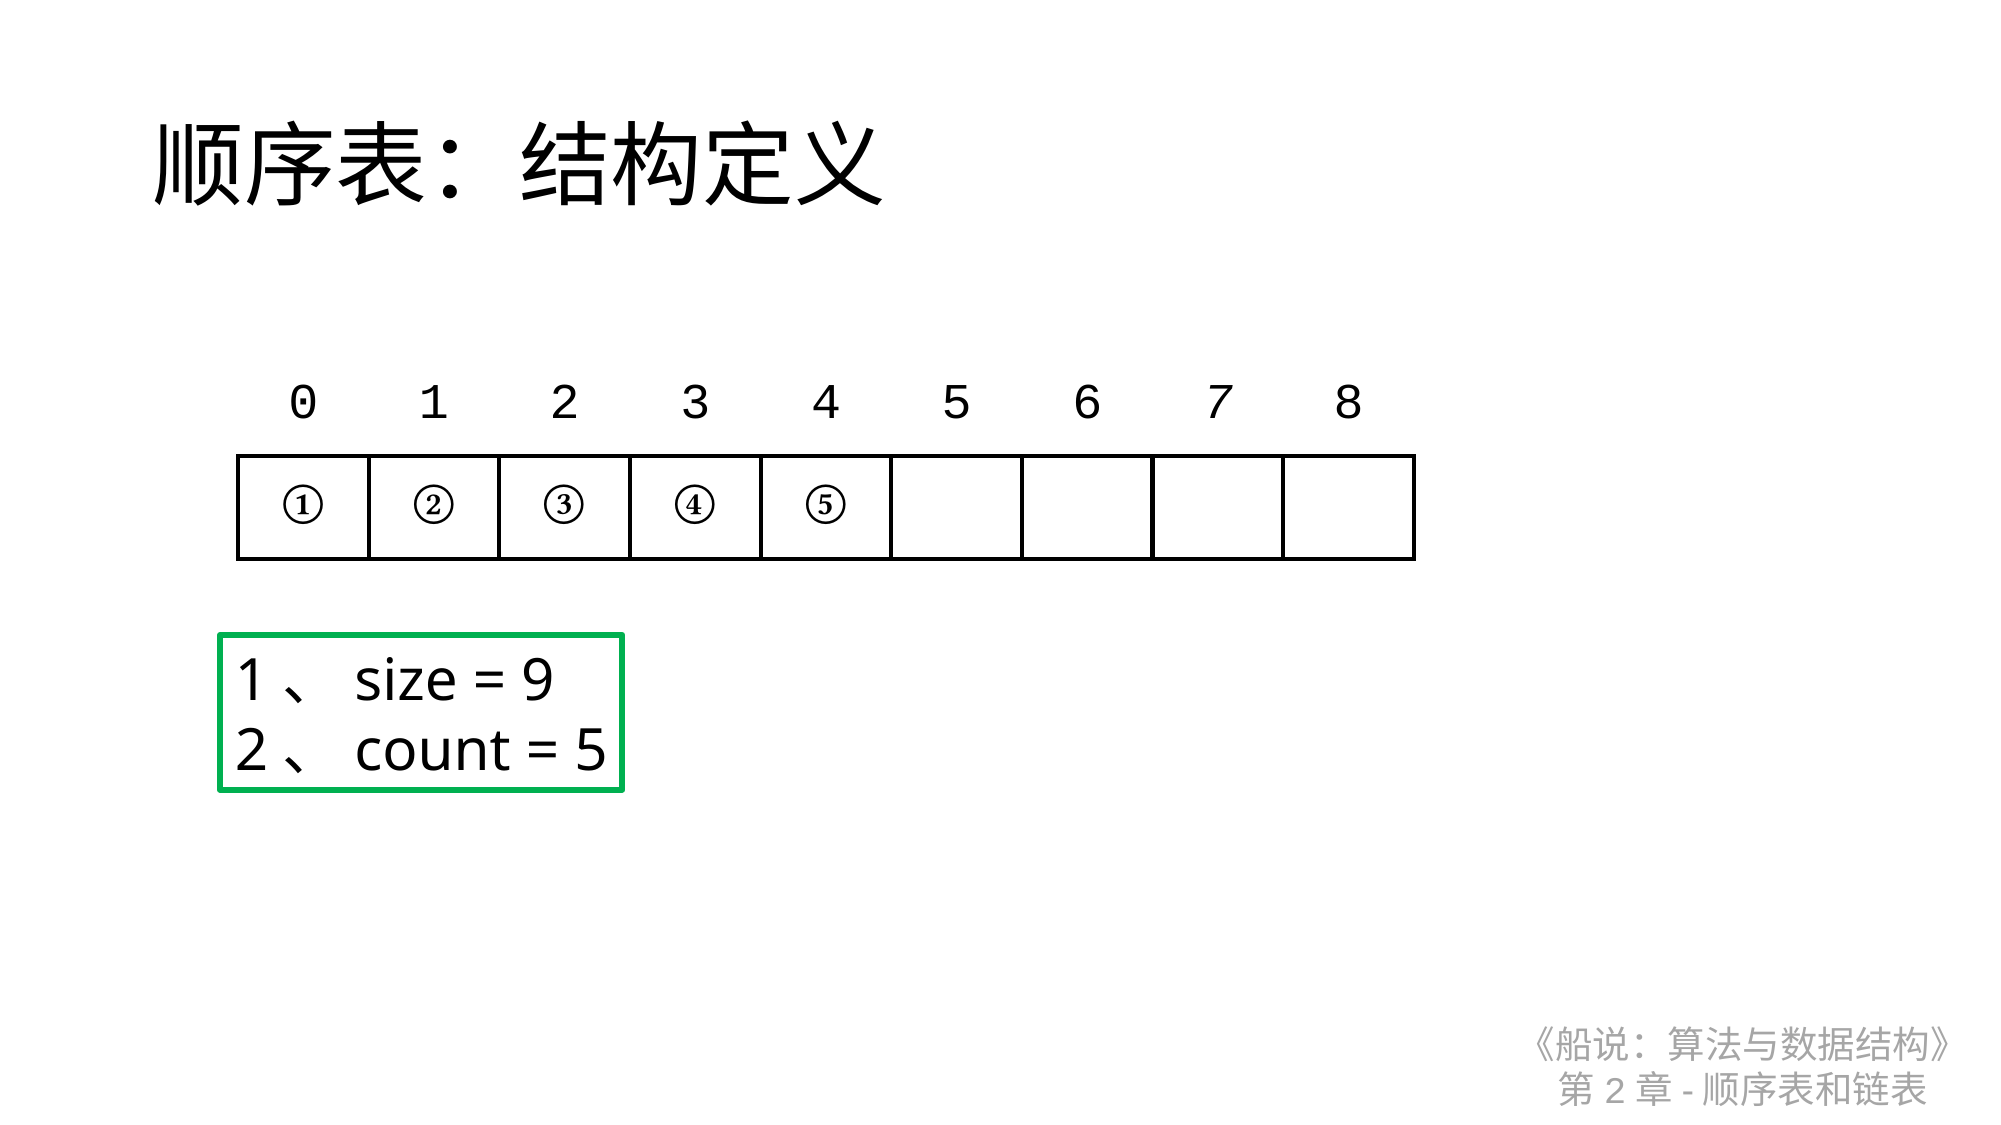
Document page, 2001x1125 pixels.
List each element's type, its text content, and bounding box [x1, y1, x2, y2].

table_header 6 [1022, 354, 1153, 454]
table_header 8 [1283, 354, 1414, 454]
table_cell [1024, 458, 1150, 557]
table_header 1 [369, 354, 499, 454]
table_header 5 [891, 354, 1022, 454]
table_header 2 [499, 354, 630, 454]
table_cell ② [371, 458, 497, 557]
table_header 3 [630, 354, 761, 454]
table_header 0 [238, 354, 369, 454]
table_cell ④ [632, 458, 759, 557]
table_header 7 [1153, 354, 1283, 454]
table_cell [893, 458, 1020, 557]
text_box 1、size = 9 2、count = 5 [220, 635, 623, 790]
table_cell ③ [501, 458, 628, 557]
title 顺序表：结构定义 [137, 59, 1863, 278]
table_cell [1155, 458, 1281, 557]
table_cell [1285, 458, 1412, 557]
table_cell ⑤ [763, 458, 889, 557]
text_box [237, 345, 347, 454]
table_cell ① [240, 458, 367, 557]
table_header 4 [761, 354, 891, 454]
